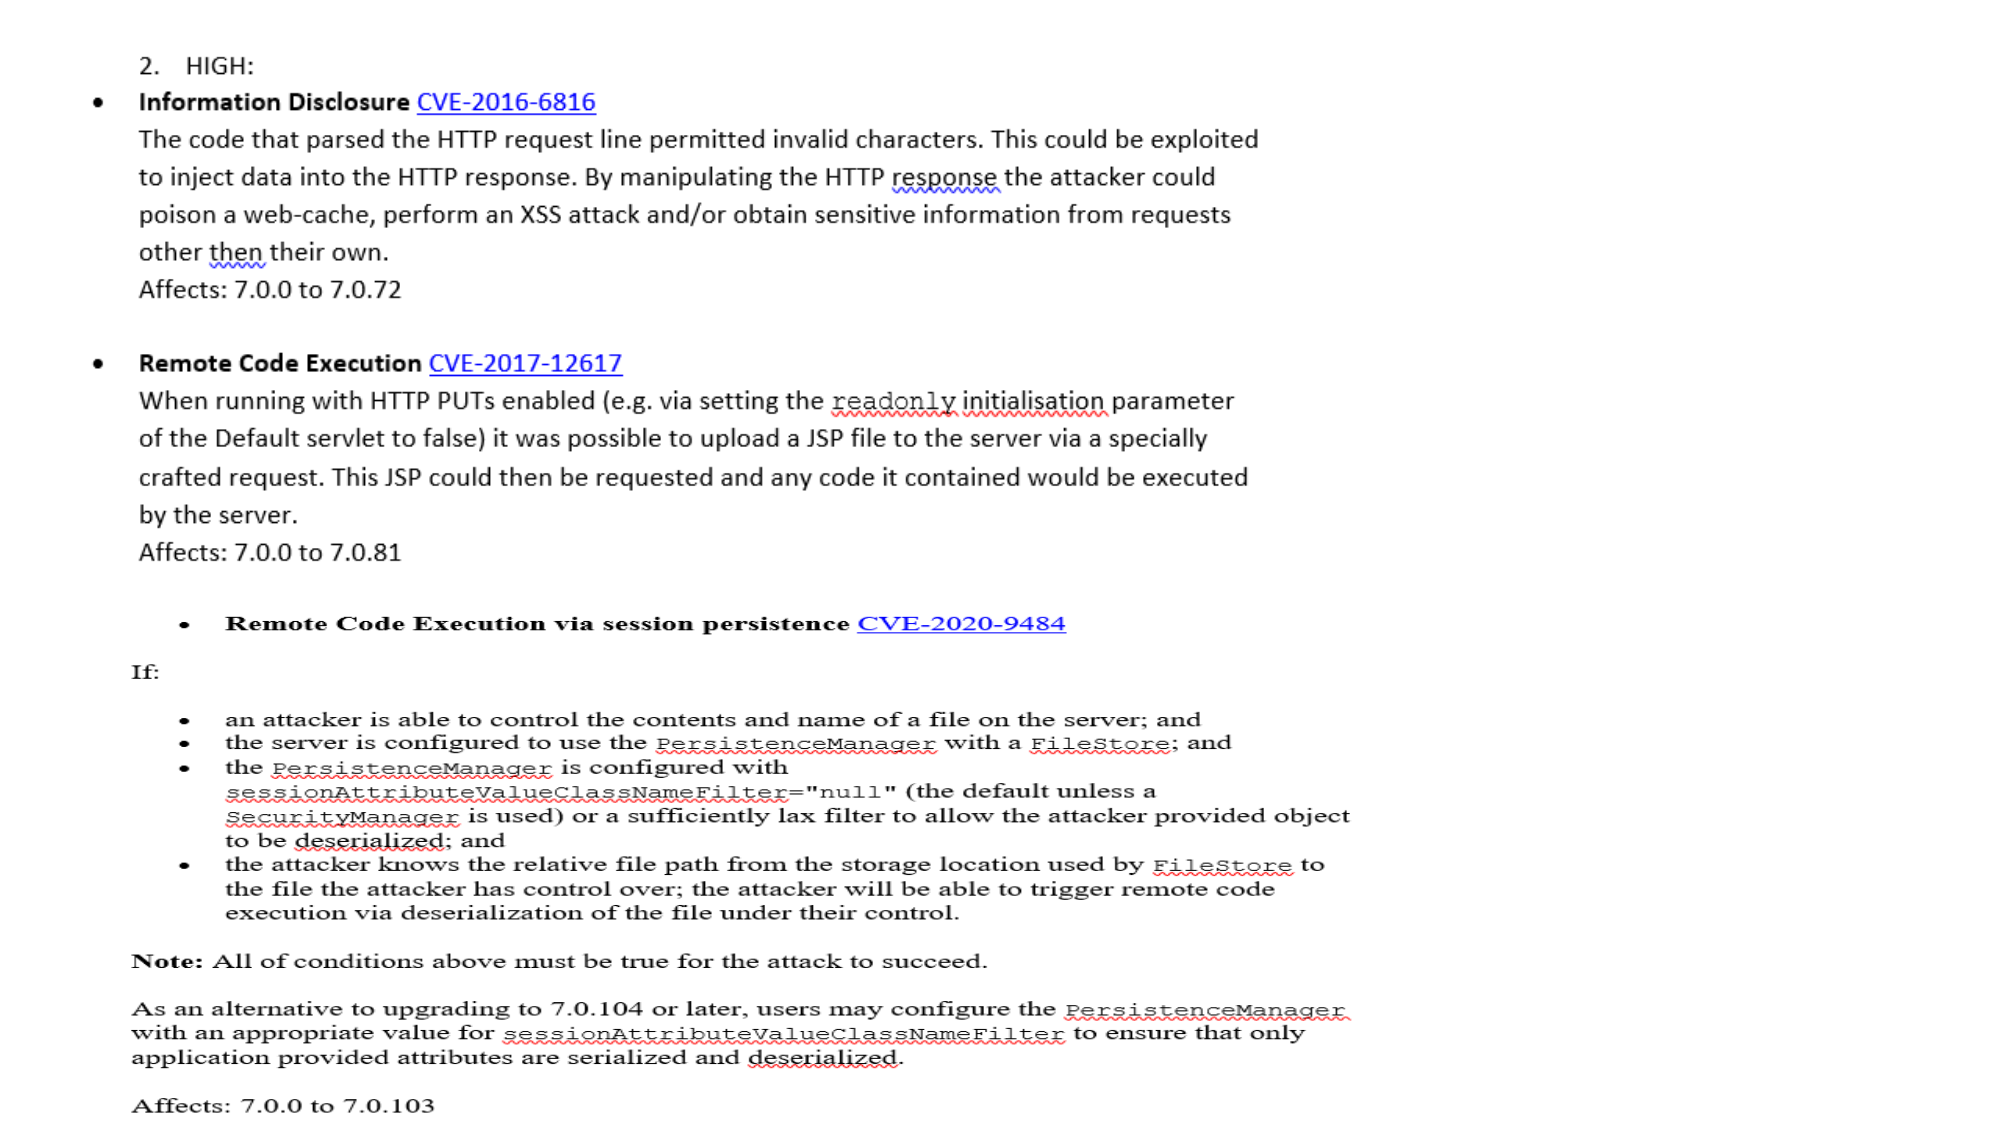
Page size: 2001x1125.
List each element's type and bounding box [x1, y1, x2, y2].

picture [0, 12, 1411, 1125]
